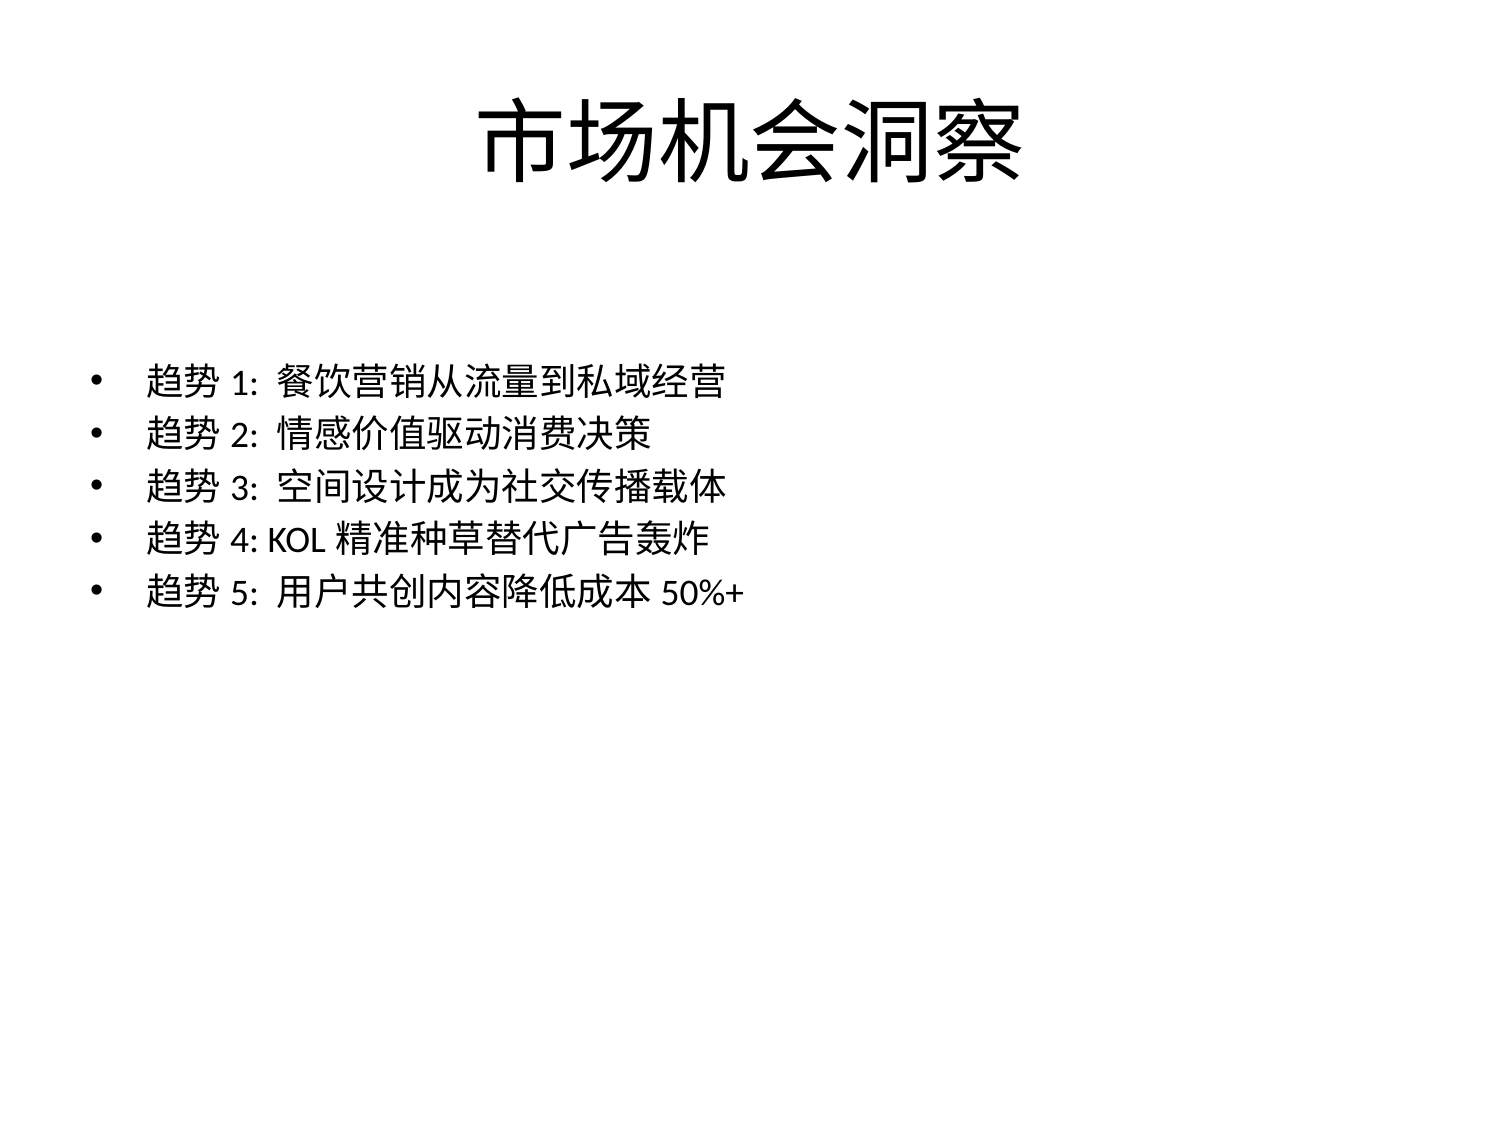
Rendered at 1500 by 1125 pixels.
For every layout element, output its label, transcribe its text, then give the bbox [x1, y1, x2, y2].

list 趋势1: 餐饮营销从流量到私域经营 趋势2: 情感价值驱动消费决策 趋势3: 空间设计成为社交传播载体 趋势4: KOL精准种草替代广告轰炸 趋势5: 用户共创内容降低成本50%+ [75, 262, 1425, 1005]
title 市场机会洞察 [75, 45, 1425, 233]
